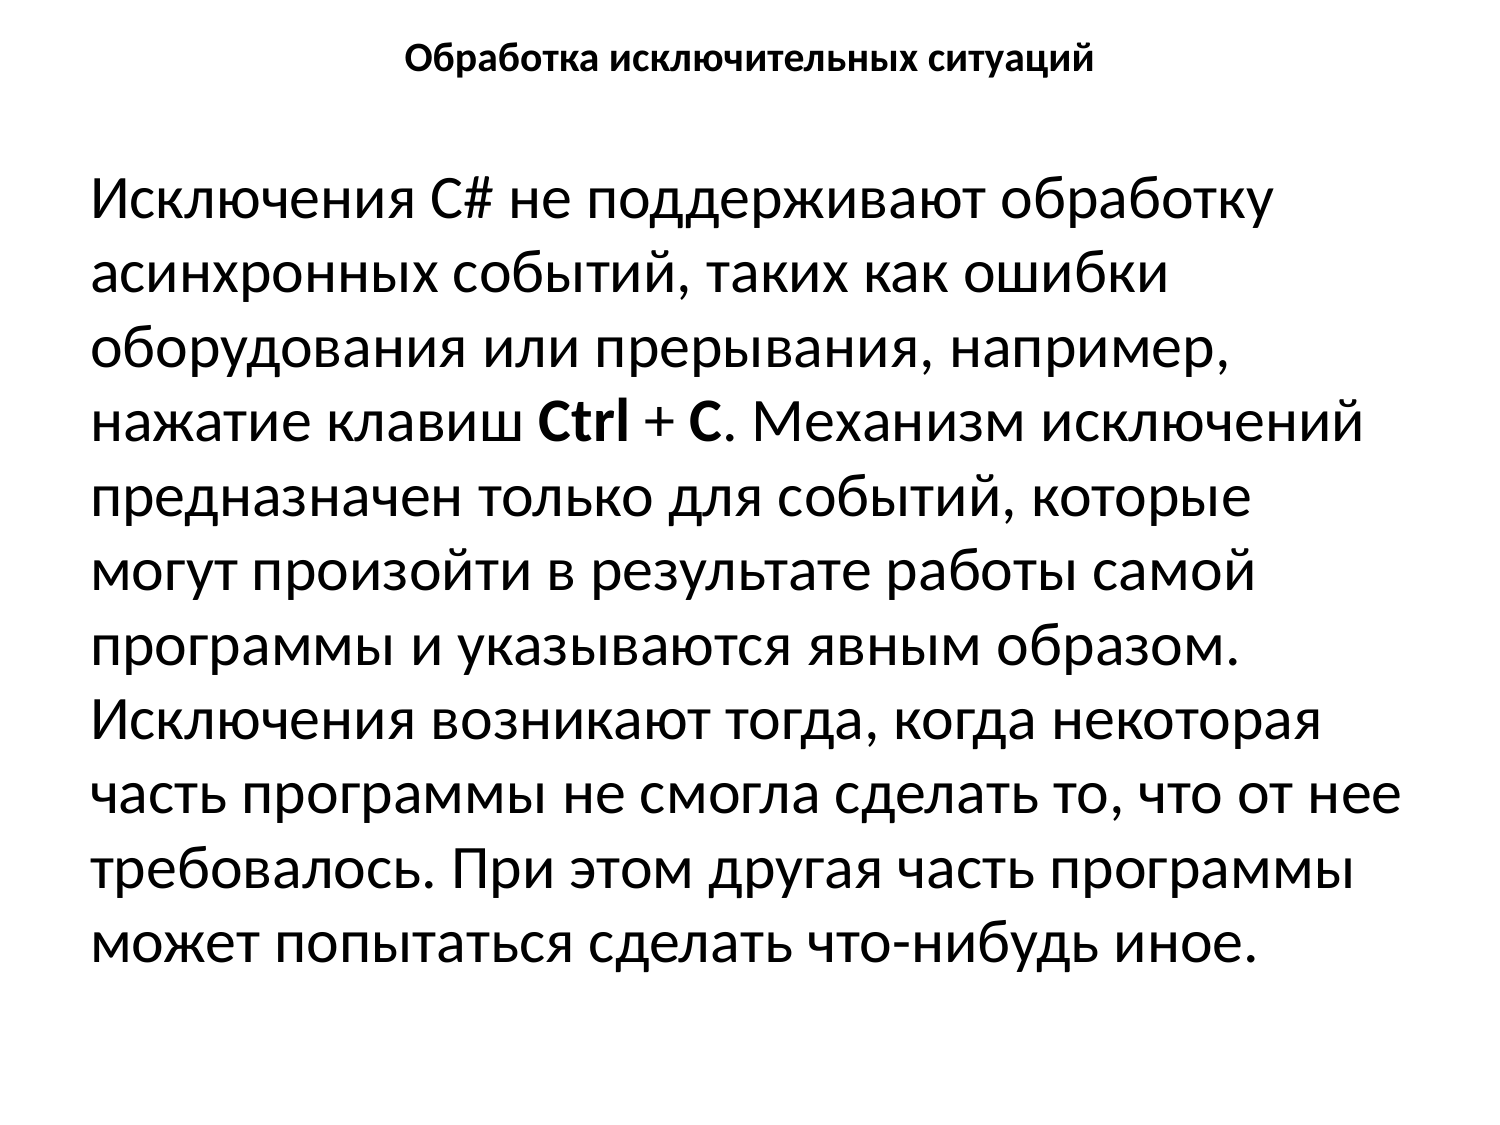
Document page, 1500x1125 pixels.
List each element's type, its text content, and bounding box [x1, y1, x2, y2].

title Обработка исключительных ситуаций [75, 19, 1425, 90]
list Исключения С# не поддерживают обработку асинхронных событий, таких как ошибки оборудования или прерывания, например, нажатие клавиш Ctrl + C. Механизм исключений предназначен только для событий, которые могут произойти в результате работы самой программы и указываются явным образом. Исключения возникают тогда, когда некоторая часть программы не смогла сделать то, что от нее требовалось. При этом другая часть программы может попытаться сделать что-нибудь иное. [75, 149, 1425, 1053]
